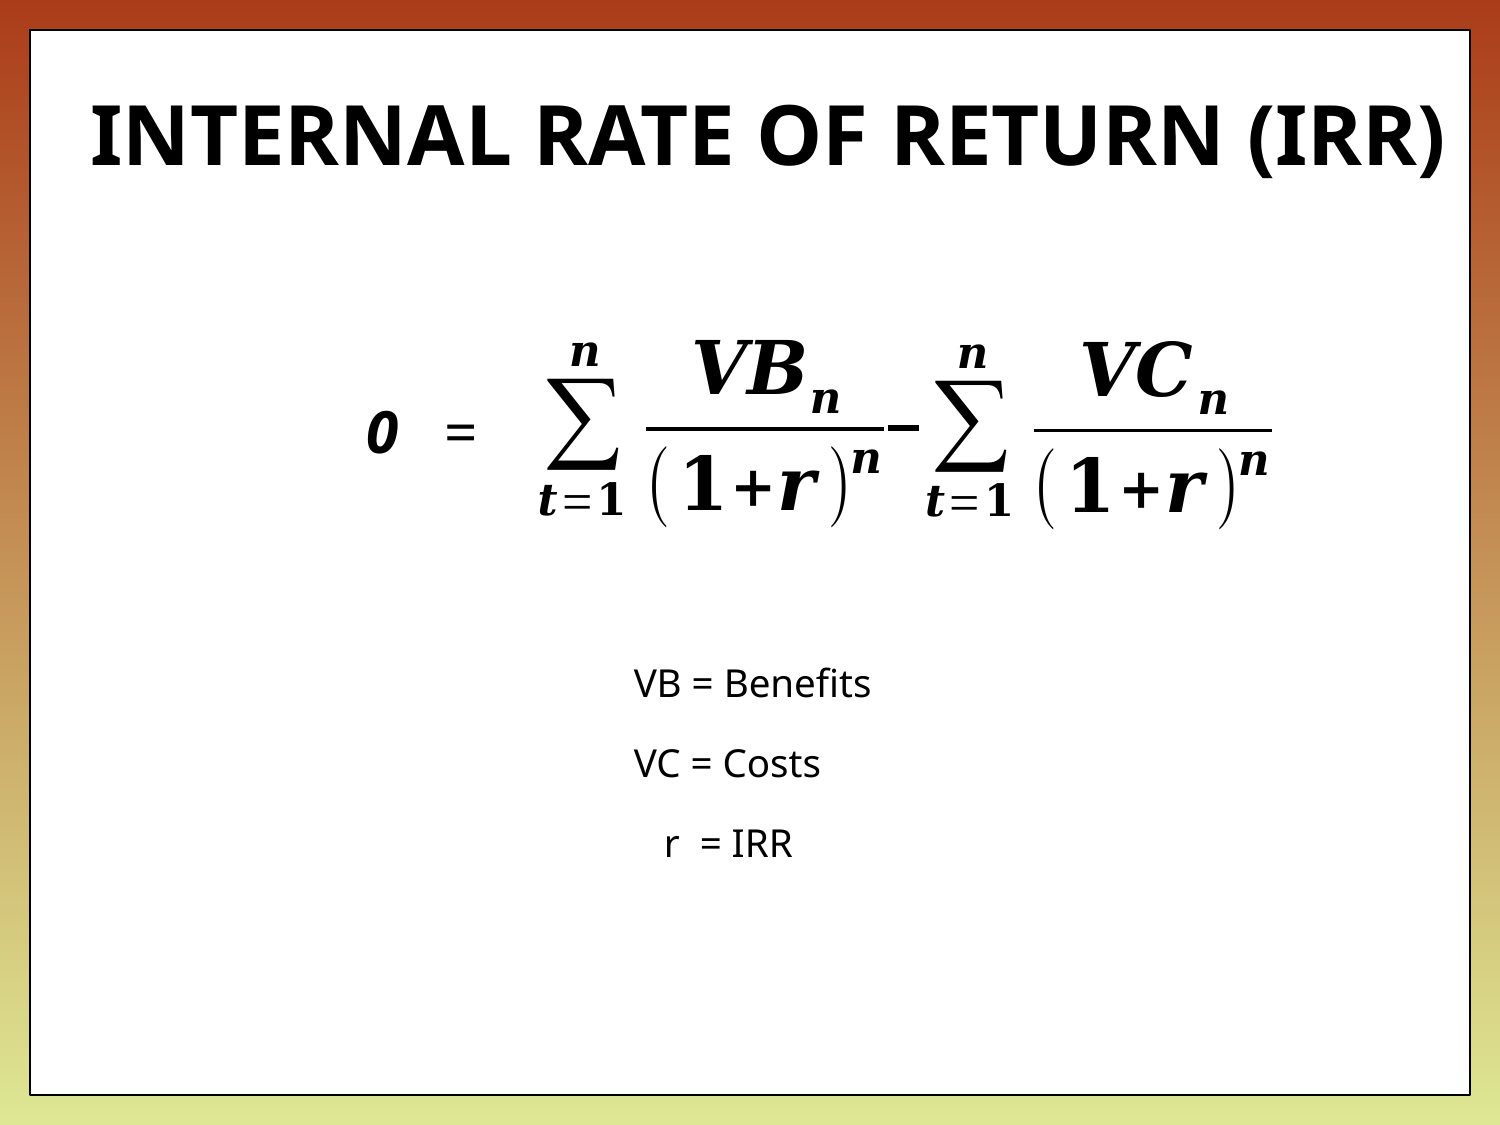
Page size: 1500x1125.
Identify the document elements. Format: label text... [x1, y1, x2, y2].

list VB = Benefits VC = Costs r = IRR [140, 337, 1356, 1000]
text_box 0 = [352, 387, 493, 473]
title INTERNAL RATE OF RETURN (IRR) [37, 45, 1500, 233]
